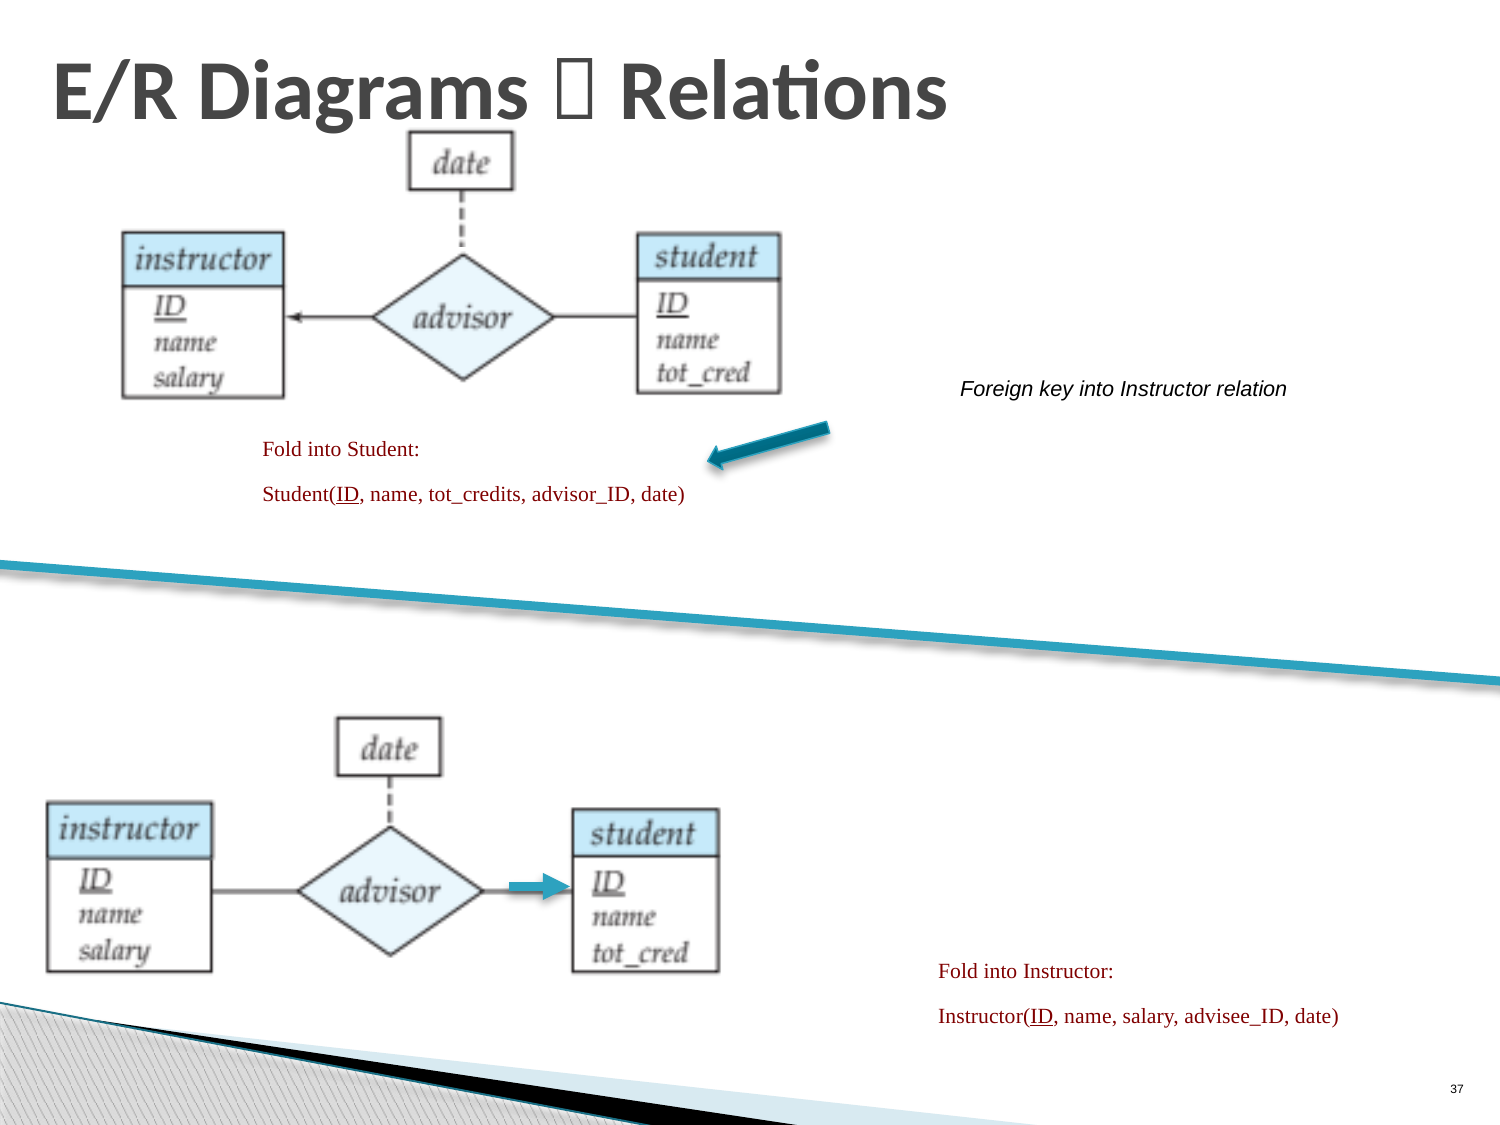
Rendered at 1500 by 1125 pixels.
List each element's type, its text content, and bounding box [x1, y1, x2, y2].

text_box Fold into Student: Student(ID, name, tot_credits, advisor_ID, date) [247, 448, 701, 528]
text_box Fold into Instructor: Instructor(ID, name, salary, advisee_ID, date) [923, 944, 1355, 1050]
picture [0, 690, 776, 1001]
text_box [817, 420, 831, 438]
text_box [0, 562, 1500, 690]
table_cell 1977 [30, 1010, 633, 1125]
text_box Foreign key into Instructor relation [945, 362, 1303, 423]
text_box [707, 448, 780, 471]
slide_number 37 [1418, 1051, 1479, 1112]
title E/R Diagrams  Relations [37, 24, 1425, 145]
picture [87, 103, 813, 437]
